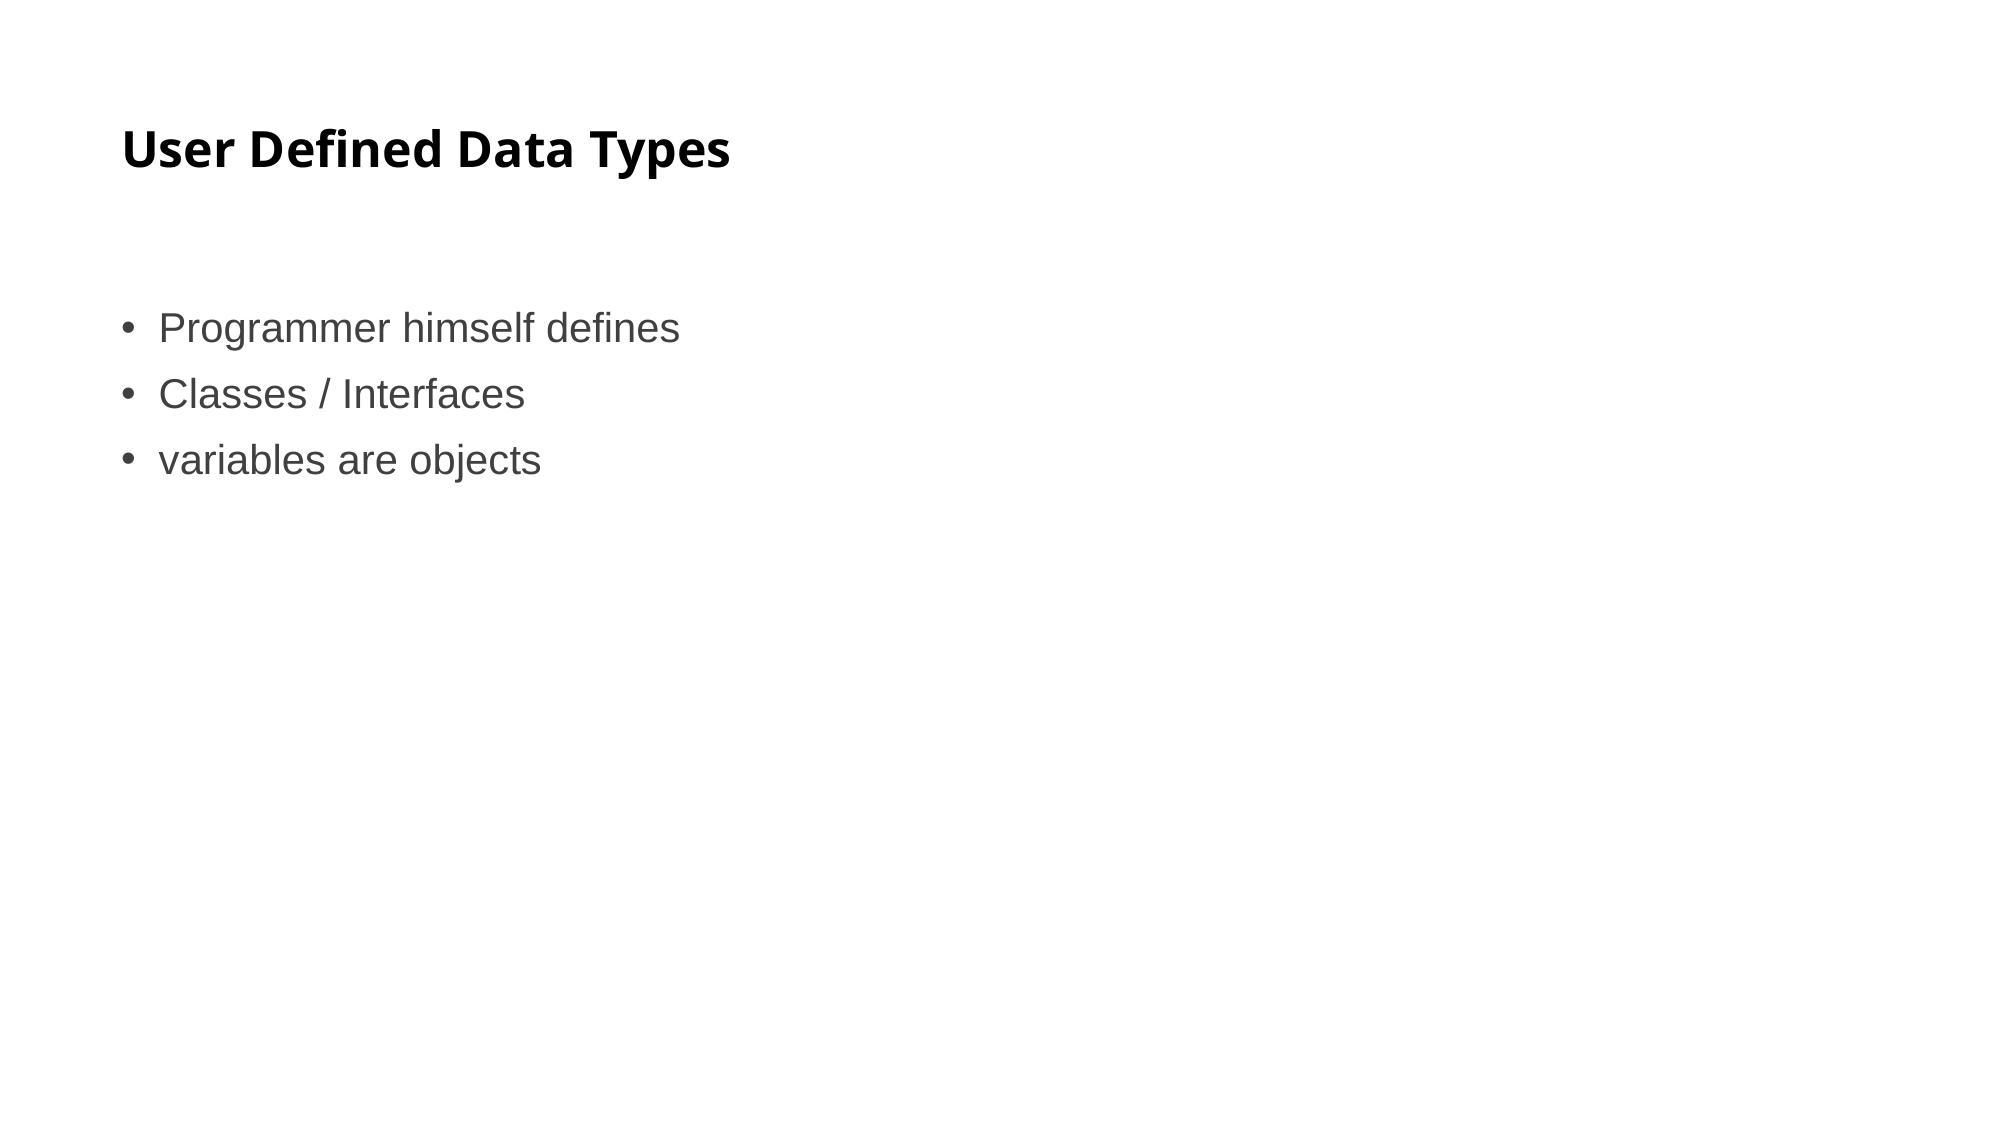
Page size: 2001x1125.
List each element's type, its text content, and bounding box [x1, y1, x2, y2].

list Programmer himself defines Classes / Interfaces variables are objects [106, 299, 1832, 1014]
title User Defined Data Types [106, 42, 1832, 260]
